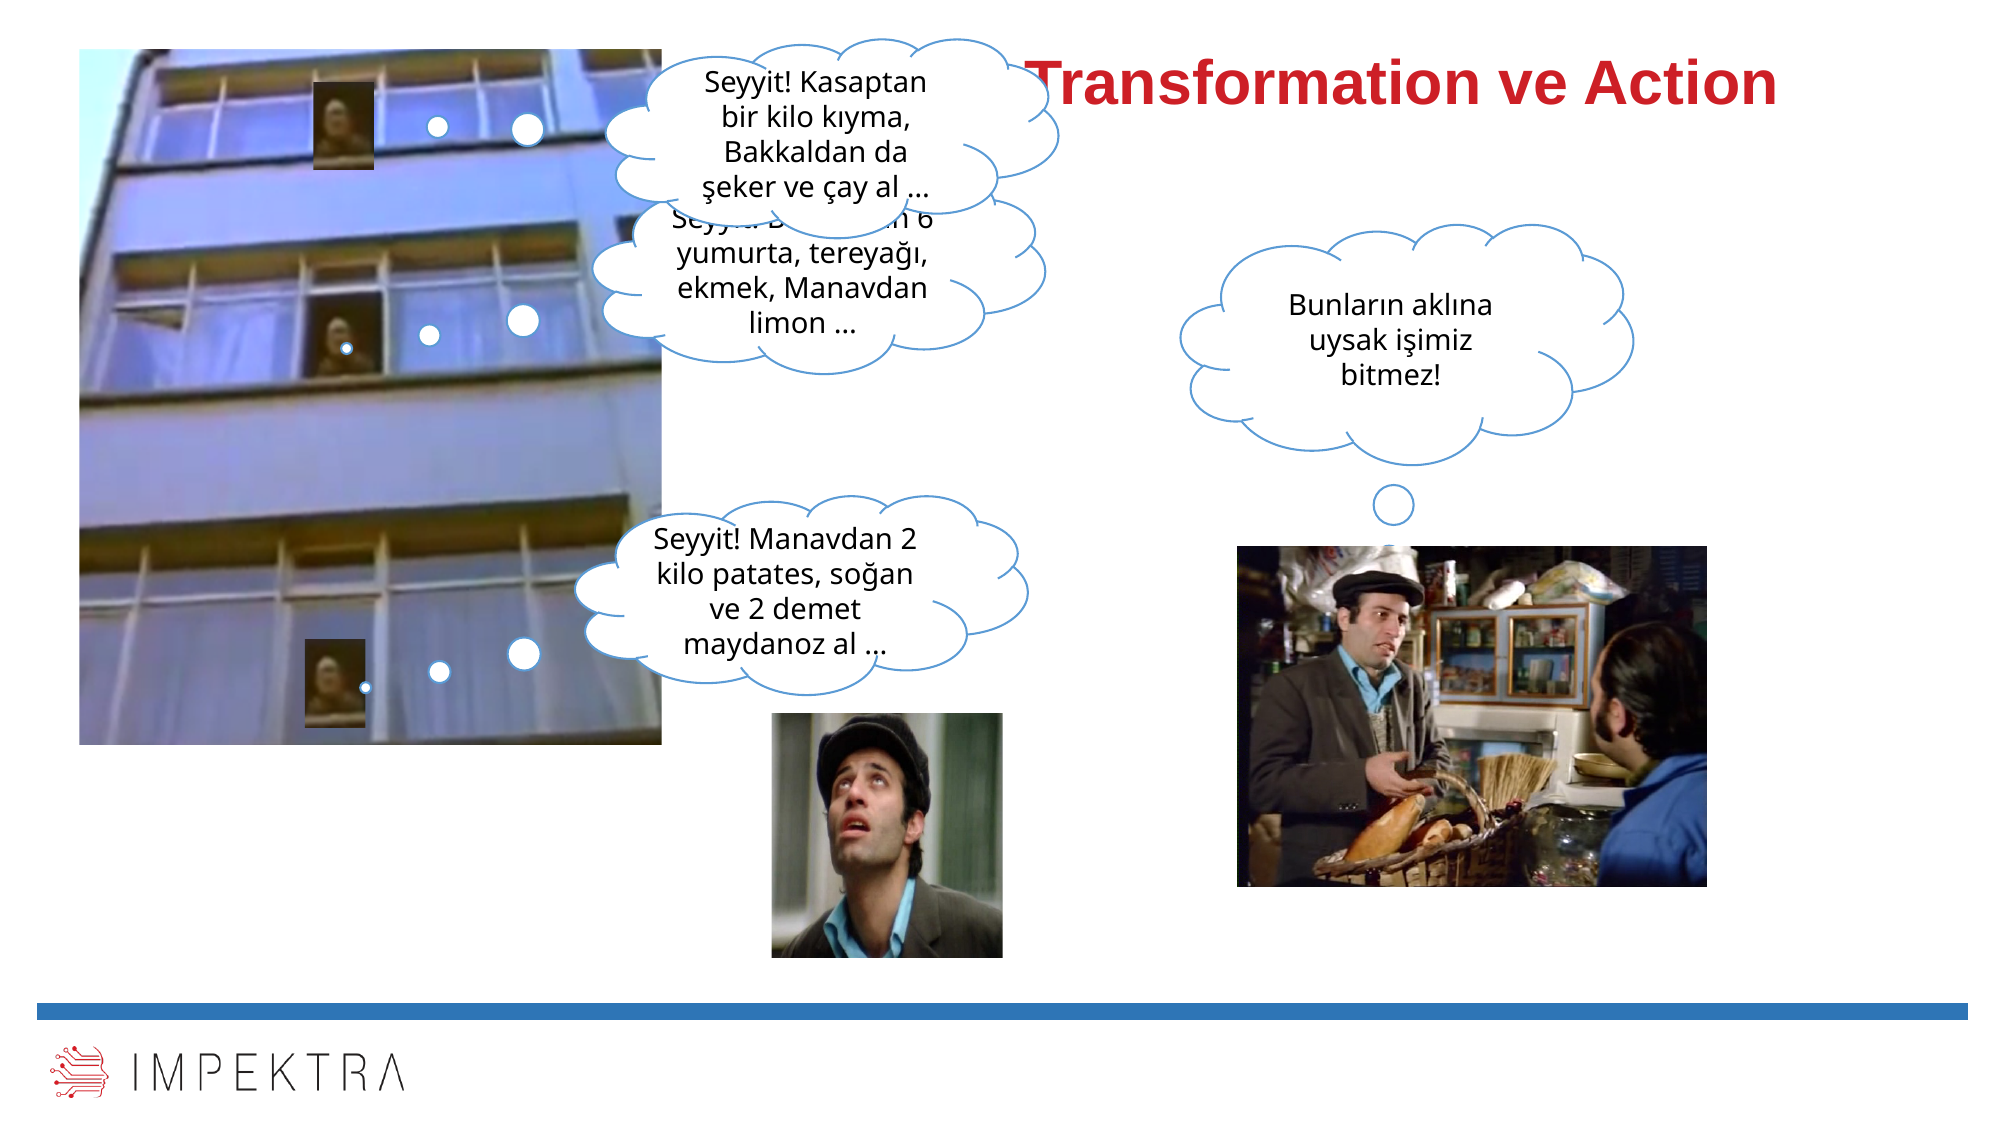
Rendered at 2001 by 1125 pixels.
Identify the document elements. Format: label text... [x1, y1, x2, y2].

picture [79, 49, 662, 745]
picture [1237, 546, 1707, 887]
text_box Seyyit! Bakkaldan 6 yumurta, tereyağı, ekmek, Manavdan limon … [662, 195, 1047, 376]
picture [50, 1046, 405, 1098]
text_box Bunların aklına uysak işimiz bitmez! [1372, 483, 1415, 527]
text_box Seyyit! Kasaptan bir kilo kıyma, Bakkaldan da şeker ve çay al … [662, 38, 1060, 240]
title Transformation ve Action [987, 43, 1950, 127]
picture [771, 713, 1003, 959]
text_box Bunların aklına uysak işimiz bitmez! [1179, 223, 1635, 467]
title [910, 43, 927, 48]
text_box Seyyit! Manavdan 2 kilo patates, soğan ve 2 demet maydanoz al … [662, 495, 1029, 697]
